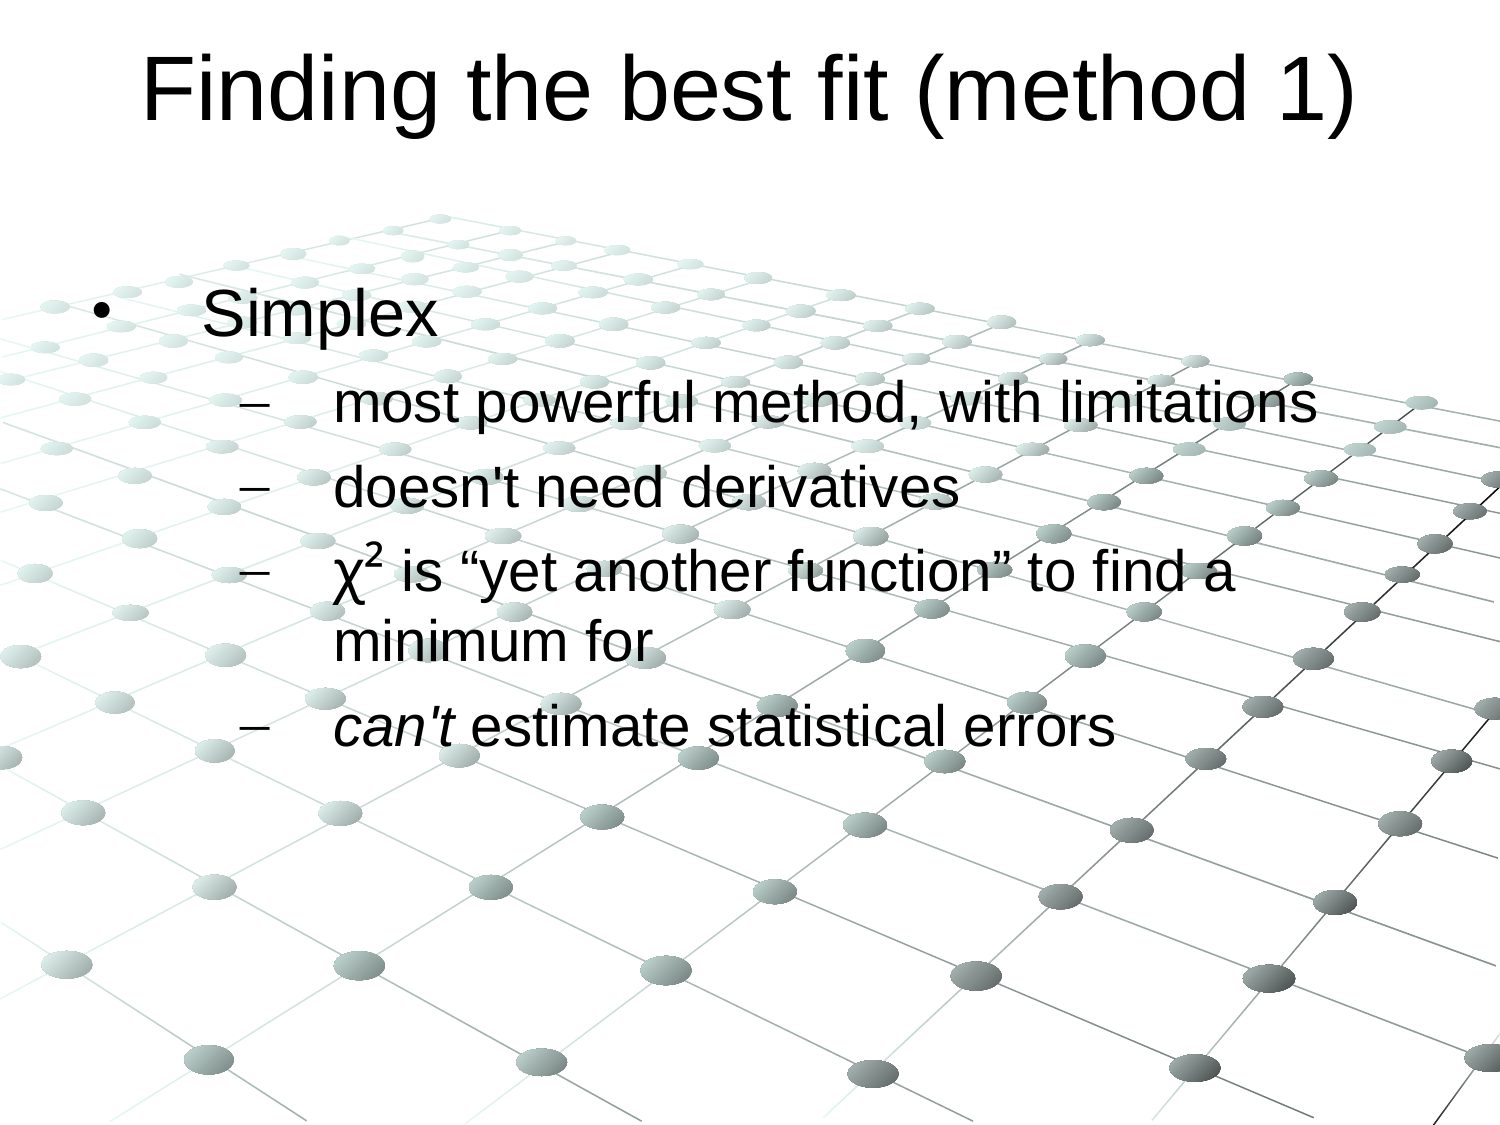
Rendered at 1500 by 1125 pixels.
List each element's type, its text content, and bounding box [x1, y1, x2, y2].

text_box Simplex most powerful method, with limitations doesn't need derivatives χ² is “yet another function” to find a minimum for can't estimate statistical errors [74, 262, 1425, 1005]
text_box Finding the best fit (method 1) [74, 44, 1425, 233]
